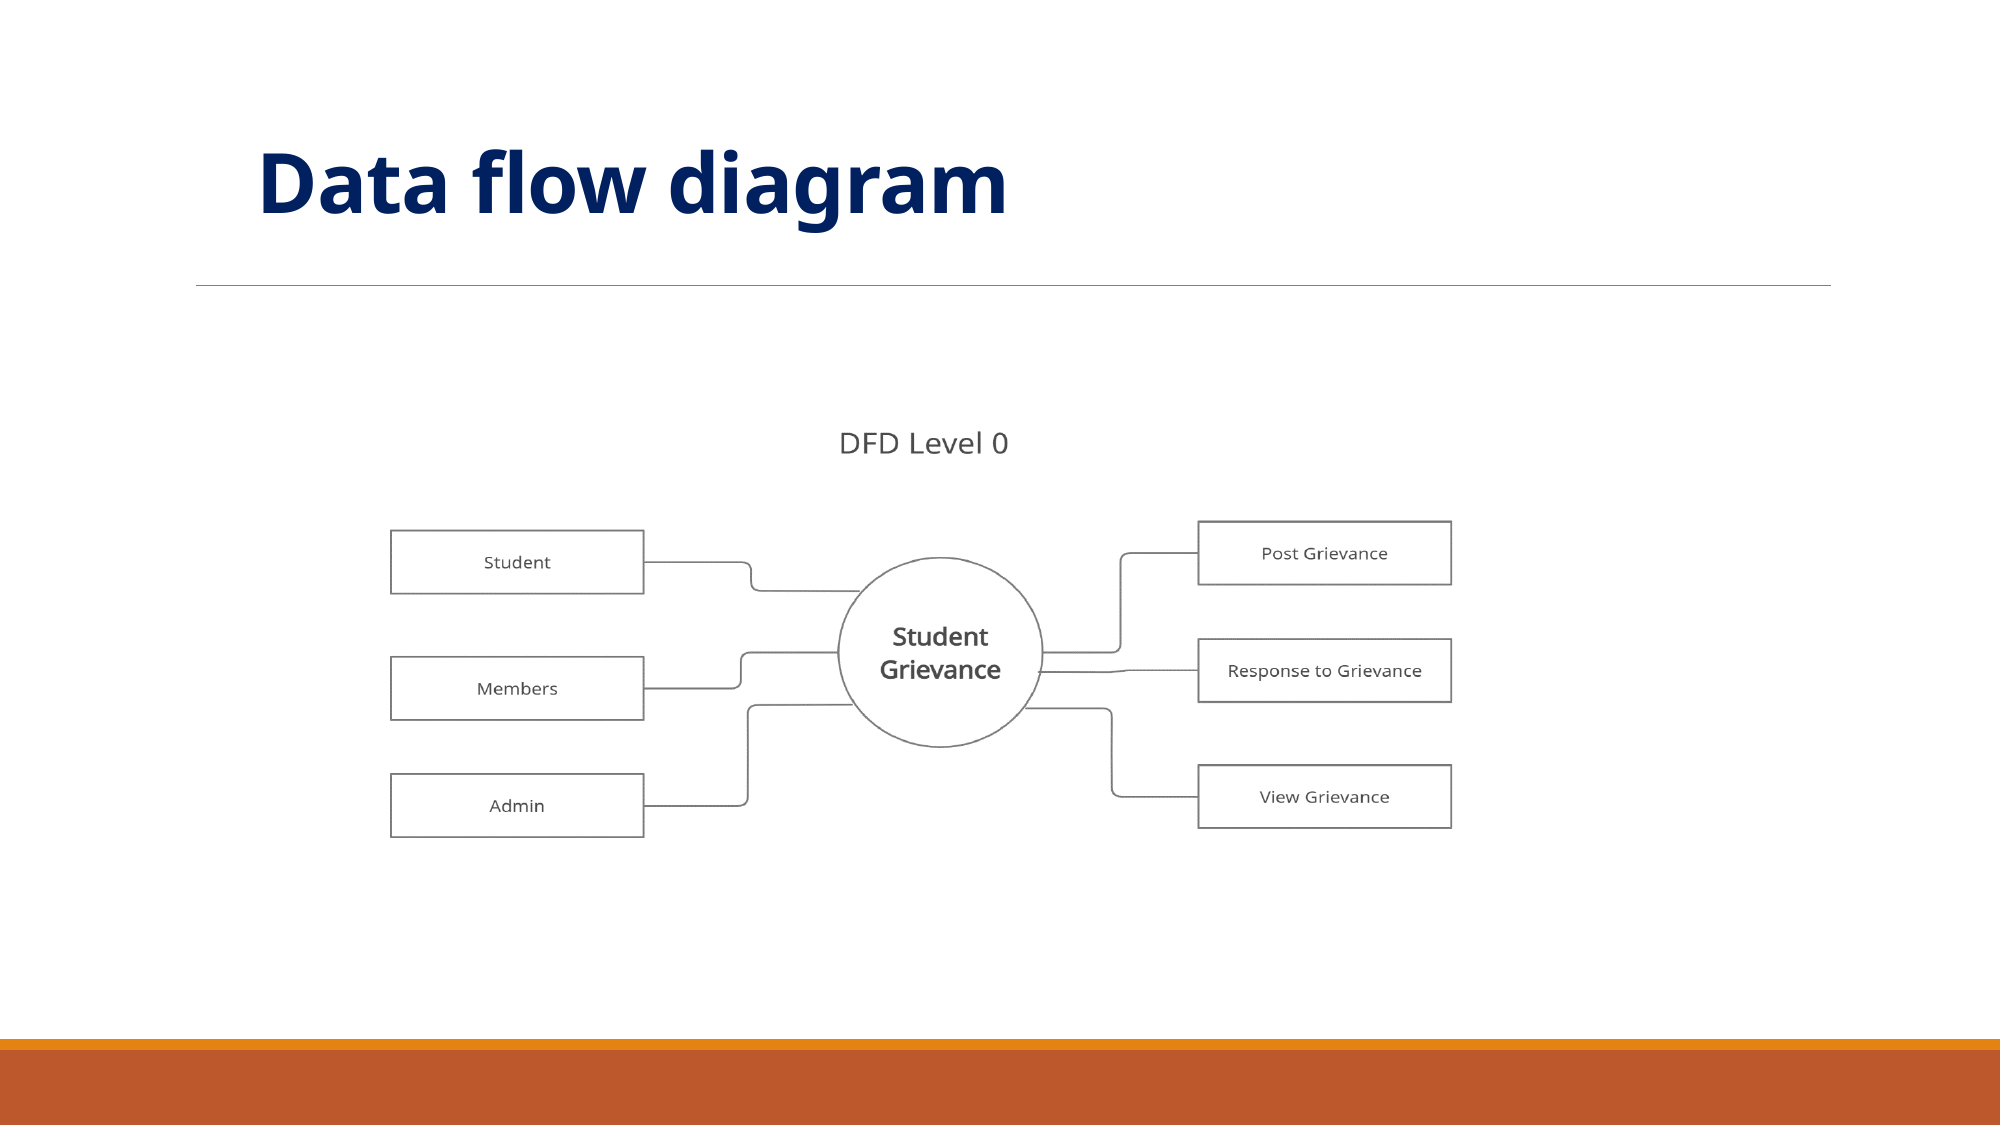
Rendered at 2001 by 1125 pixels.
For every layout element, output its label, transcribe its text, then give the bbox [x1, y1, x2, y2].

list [370, 395, 1471, 856]
title Data flow diagram [95, 0, 1746, 238]
